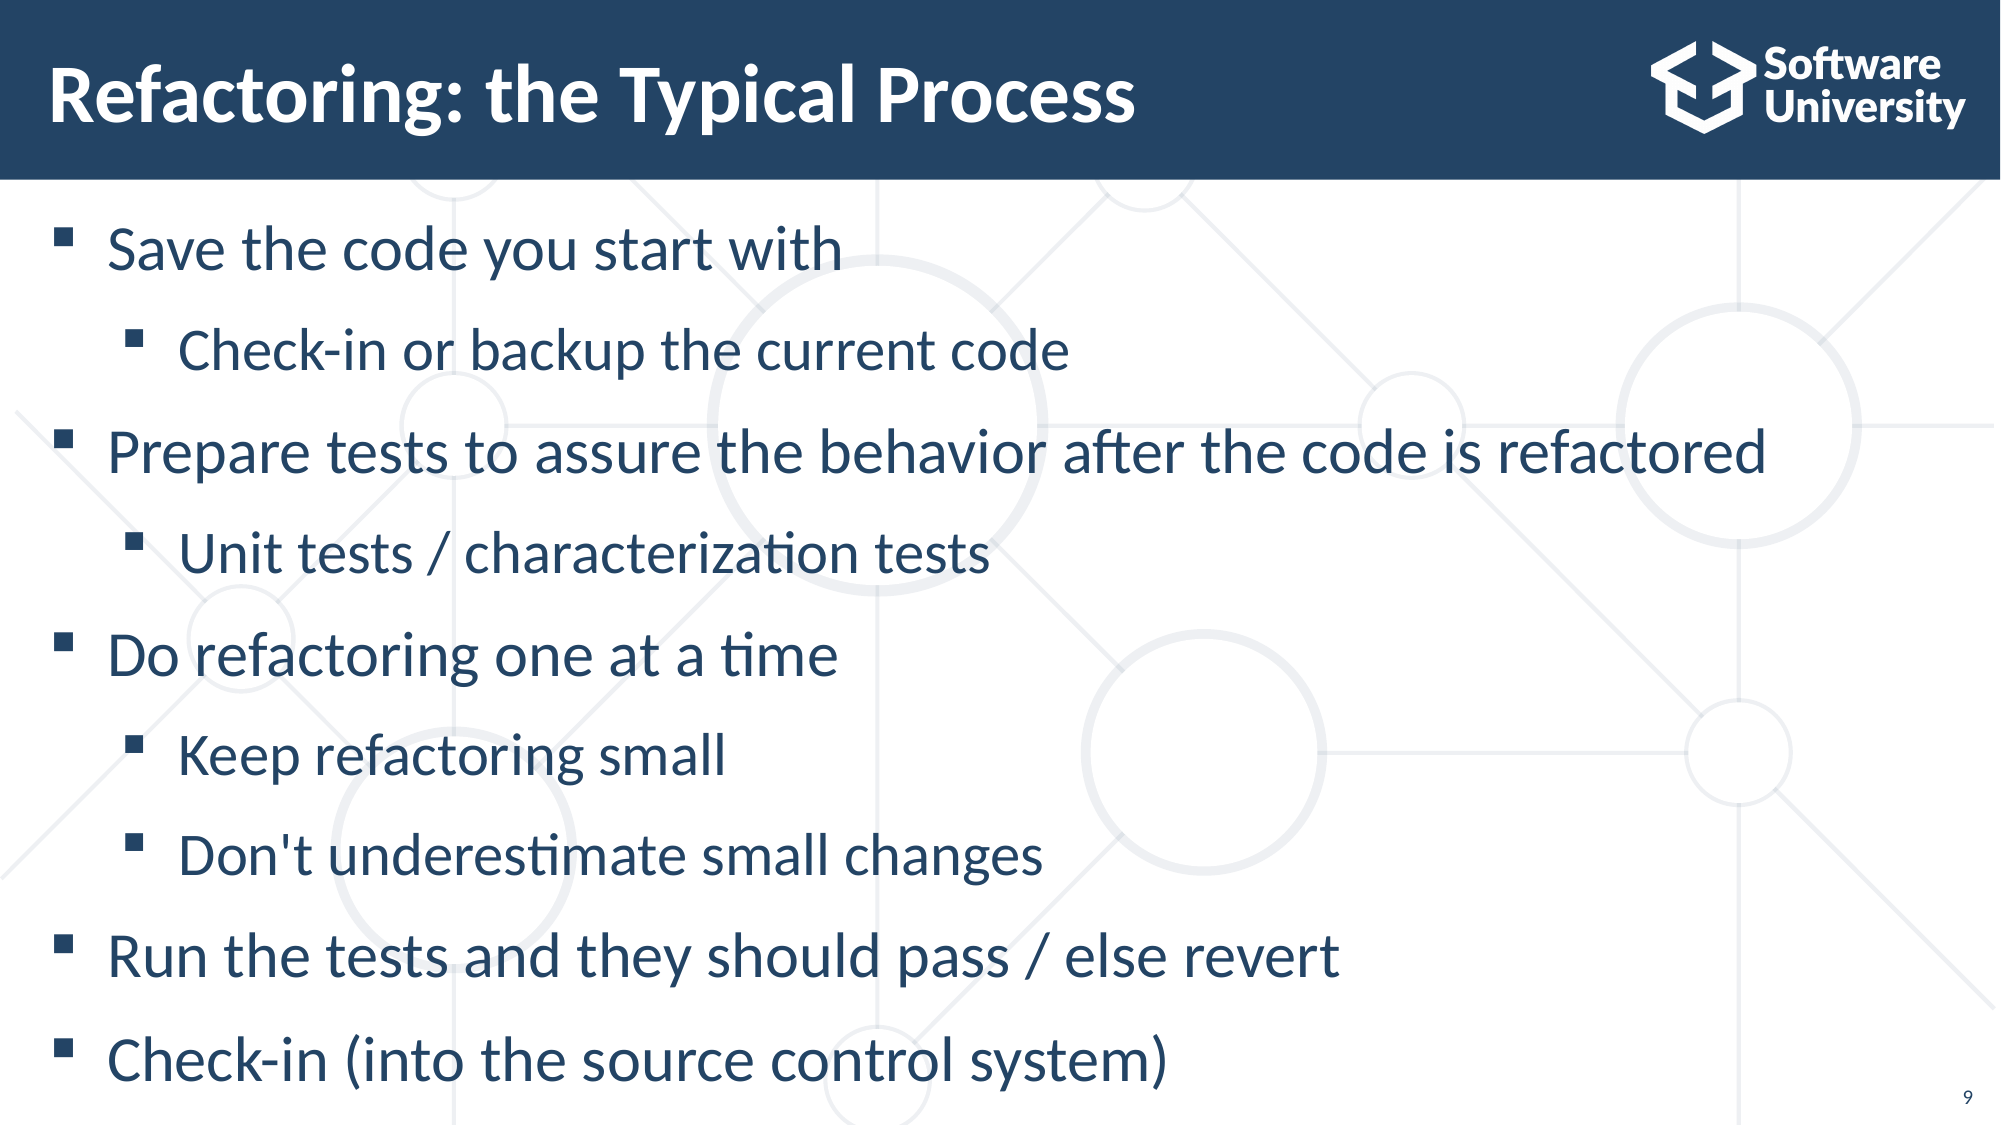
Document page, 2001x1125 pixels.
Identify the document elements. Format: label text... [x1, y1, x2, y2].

title Refactoring: the Typical Process [31, 16, 1625, 162]
list Save the code you start with Check-in or backup the current code Prepare tests to assure the behavior after the code is refactored Unit tests / characterization tests Do refactoring one at a time Keep refactoring small Don't underestimate small changes Run the tests and they should pass / else revert Check-in (into the source control system) [31, 196, 1970, 1104]
picture [1651, 41, 1966, 134]
slide_number 9 [1927, 1067, 1989, 1117]
